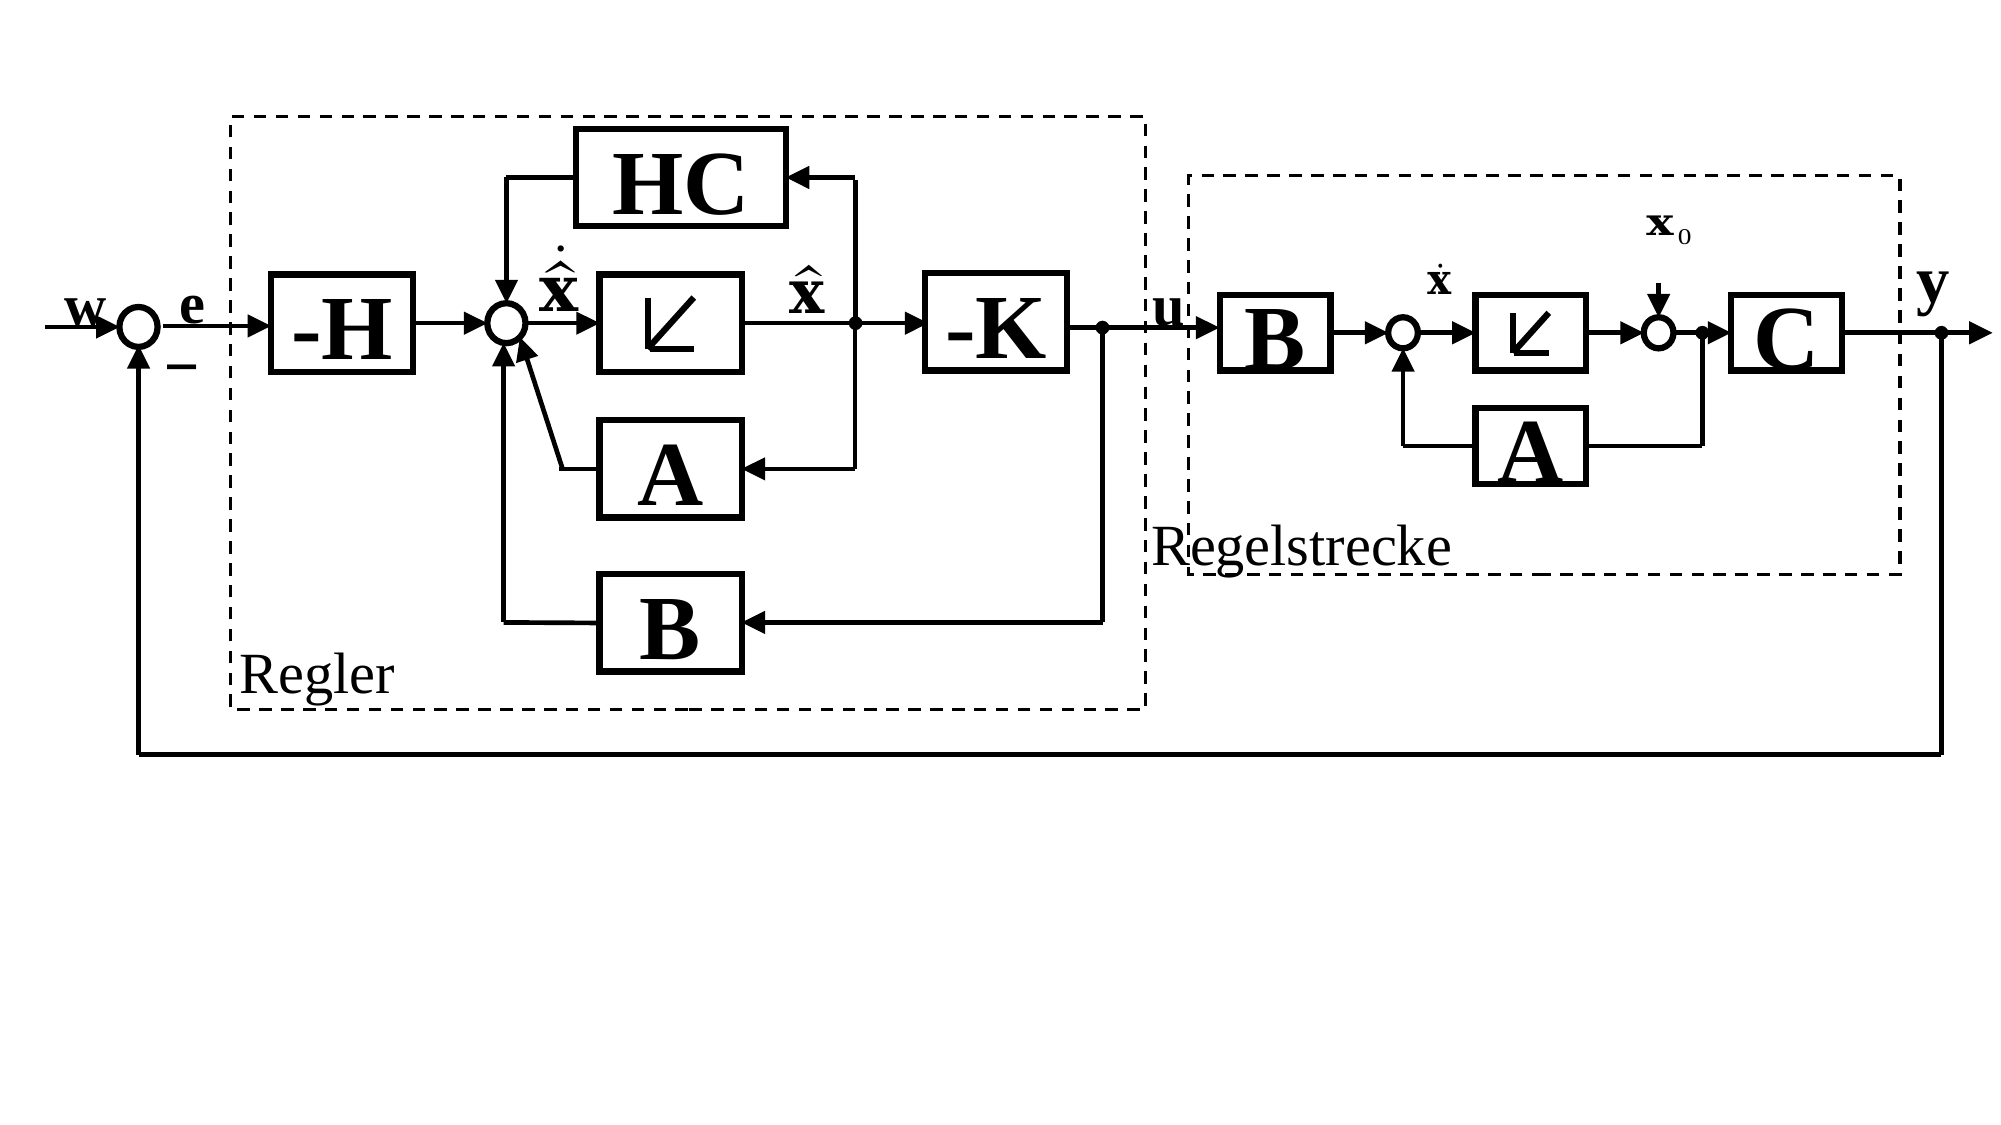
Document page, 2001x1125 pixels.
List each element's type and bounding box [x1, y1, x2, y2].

text_box [45, 116, 1993, 755]
